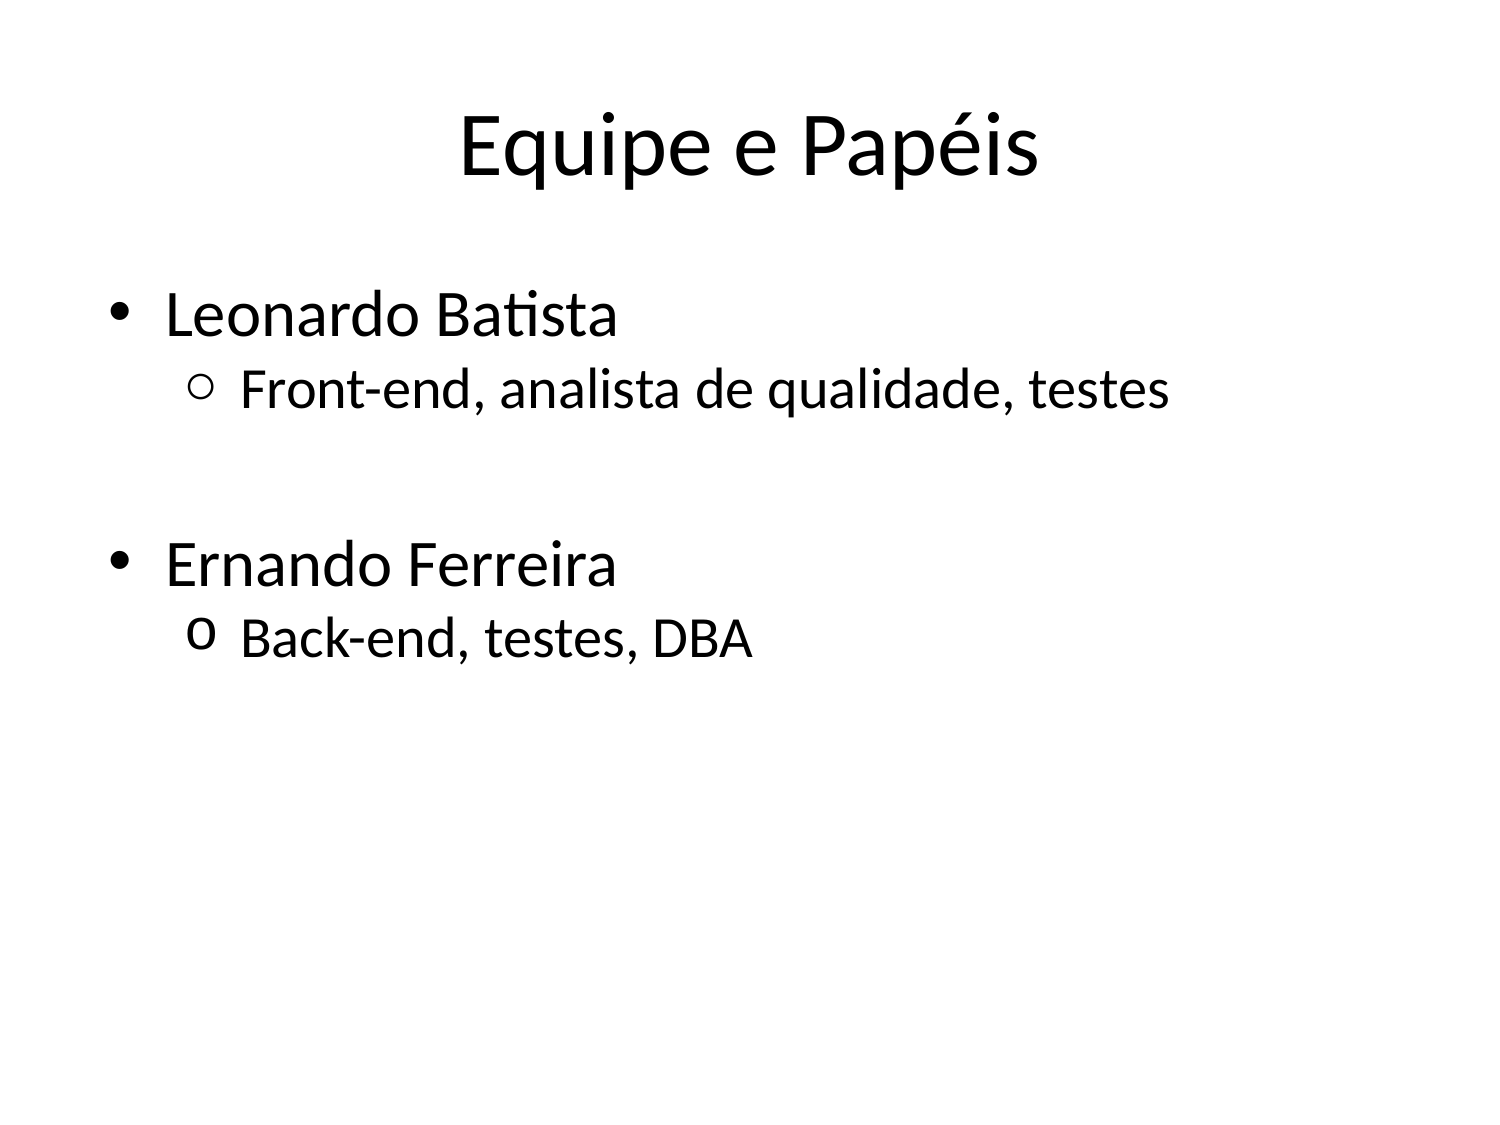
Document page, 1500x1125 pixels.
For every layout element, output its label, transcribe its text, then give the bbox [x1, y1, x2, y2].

title Equipe e Papéis [75, 45, 1425, 233]
list Leonardo Batista Front-end, analista de qualidade, testes Ernando Ferreira Back-end, testes, DBA [75, 262, 1425, 1005]
